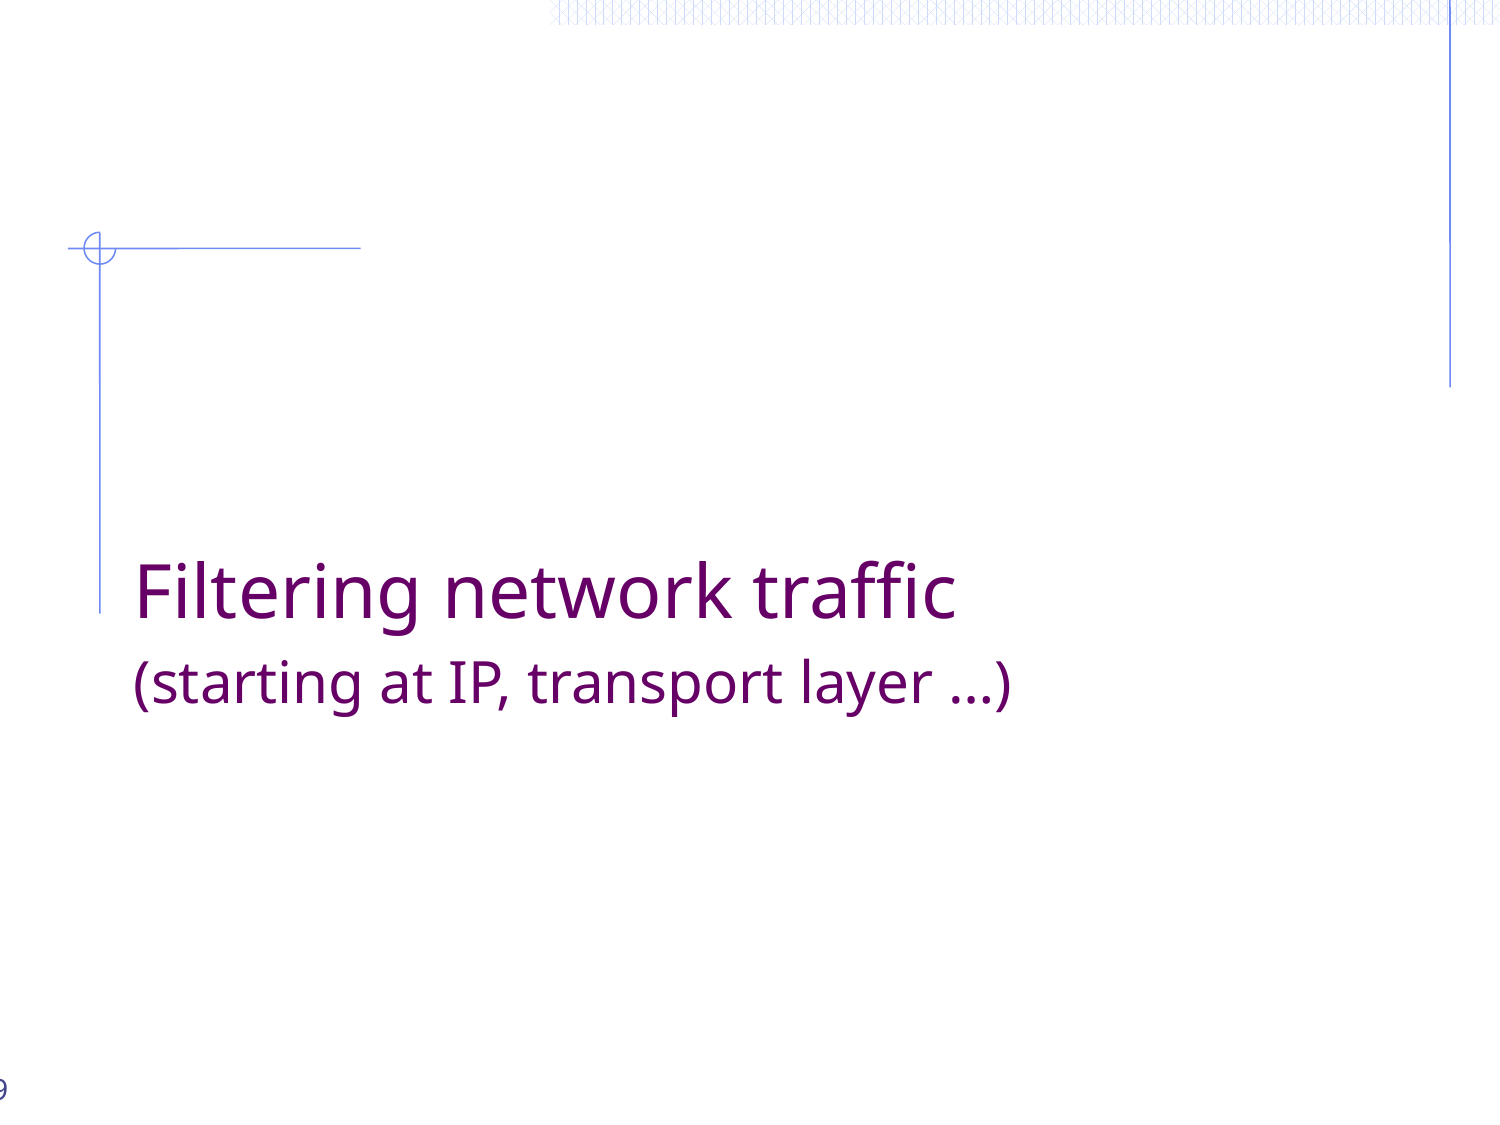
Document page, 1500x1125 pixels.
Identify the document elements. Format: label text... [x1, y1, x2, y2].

list Filtering network traffic (starting at IP, transport layer …) [118, 476, 1394, 724]
